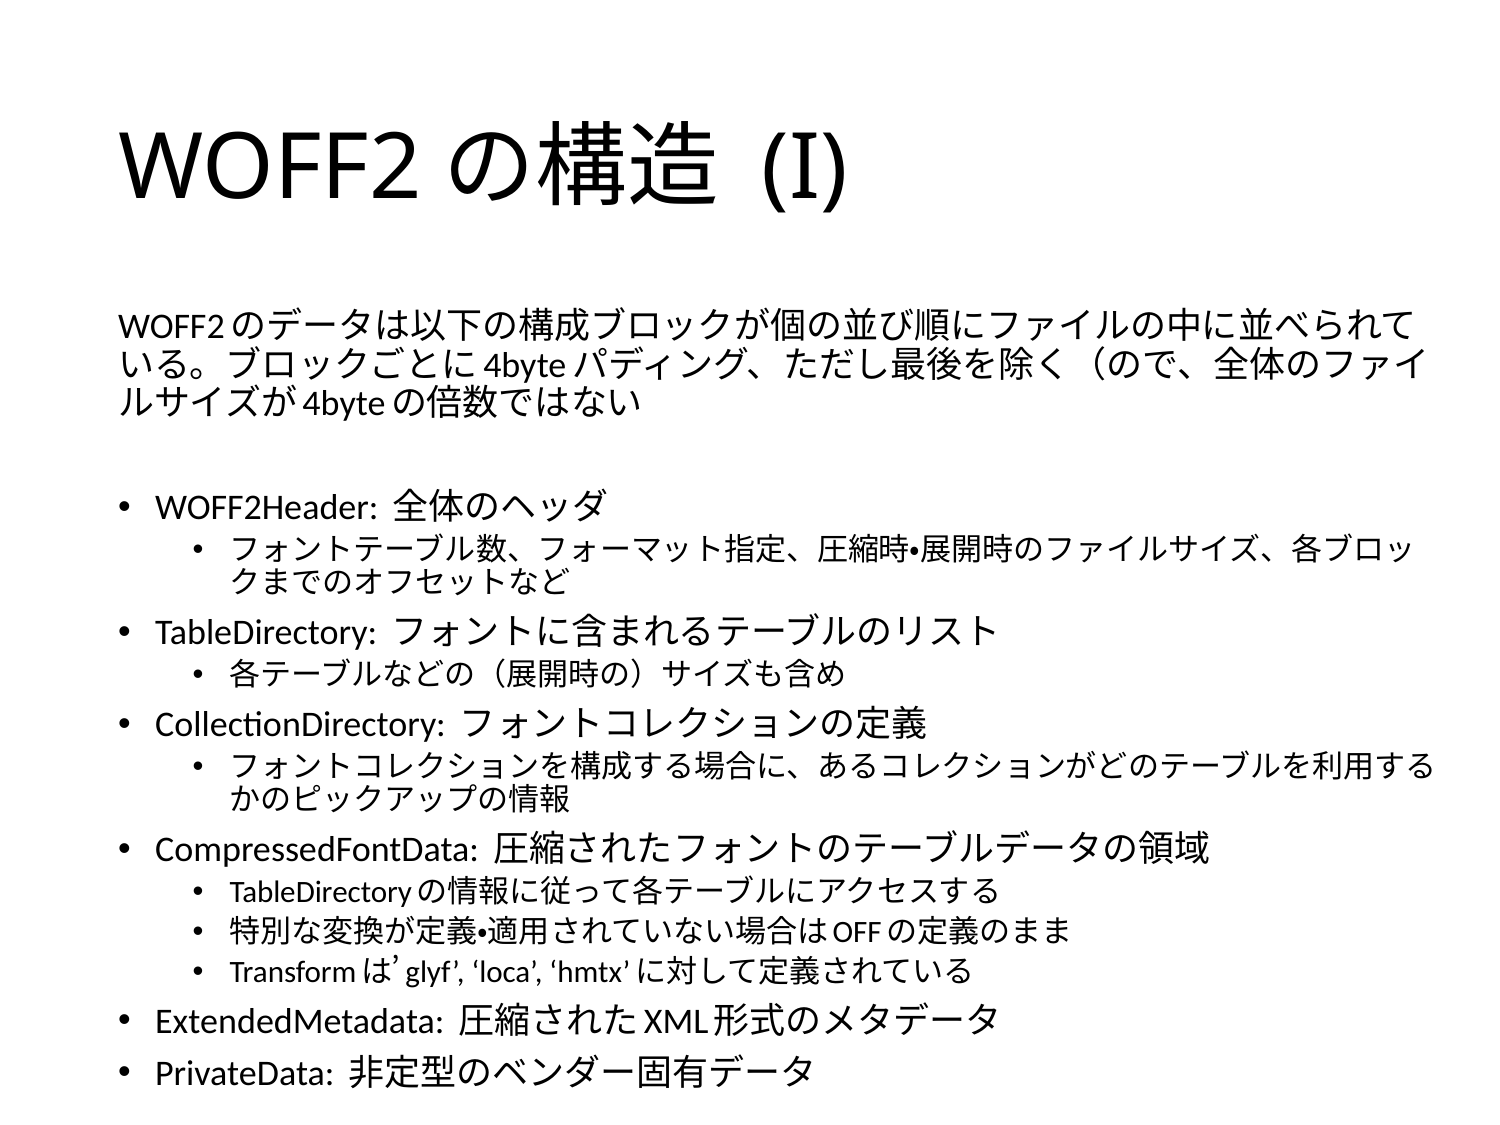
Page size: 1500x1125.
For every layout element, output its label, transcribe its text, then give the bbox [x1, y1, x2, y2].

list WOFF2のデータは以下の構成ブロックが個の並び順にファイルの中に並べられている。ブロックごとに4byteパディング、ただし最後を除く（ので、全体のファイルサイズが4byteの倍数ではない WOFF2Header: 全体のヘッダ フォントテーブル数、フォーマット指定、圧縮時・展開時のファイルサイズ、各ブロックまでのオフセットなど TableDirectory: フォントに含まれるテーブルのリスト 各テーブルなどの（展開時の）サイズも含め CollectionDirectory: フォントコレクションの定義 フォントコレクションを構成する場合に、あるコレクションがどのテーブルを利用するかのピックアップの情報 CompressedFontData: 圧縮されたフォントのテーブルデータの領域 TableDirectoryの情報に従って各テーブルにアクセスする 特別な変換が定義・適用されていない場合はOFFの定義のまま Transformは’glyf’, ‘loca’, ‘hmtx’に対して定義されている ExtendedMetadata: 圧縮されたXML形式のメタデータ PrivateData: 非定型のベンダー固有データ [103, 299, 1455, 1107]
title WOFF2の構造 (I) [103, 59, 1397, 278]
